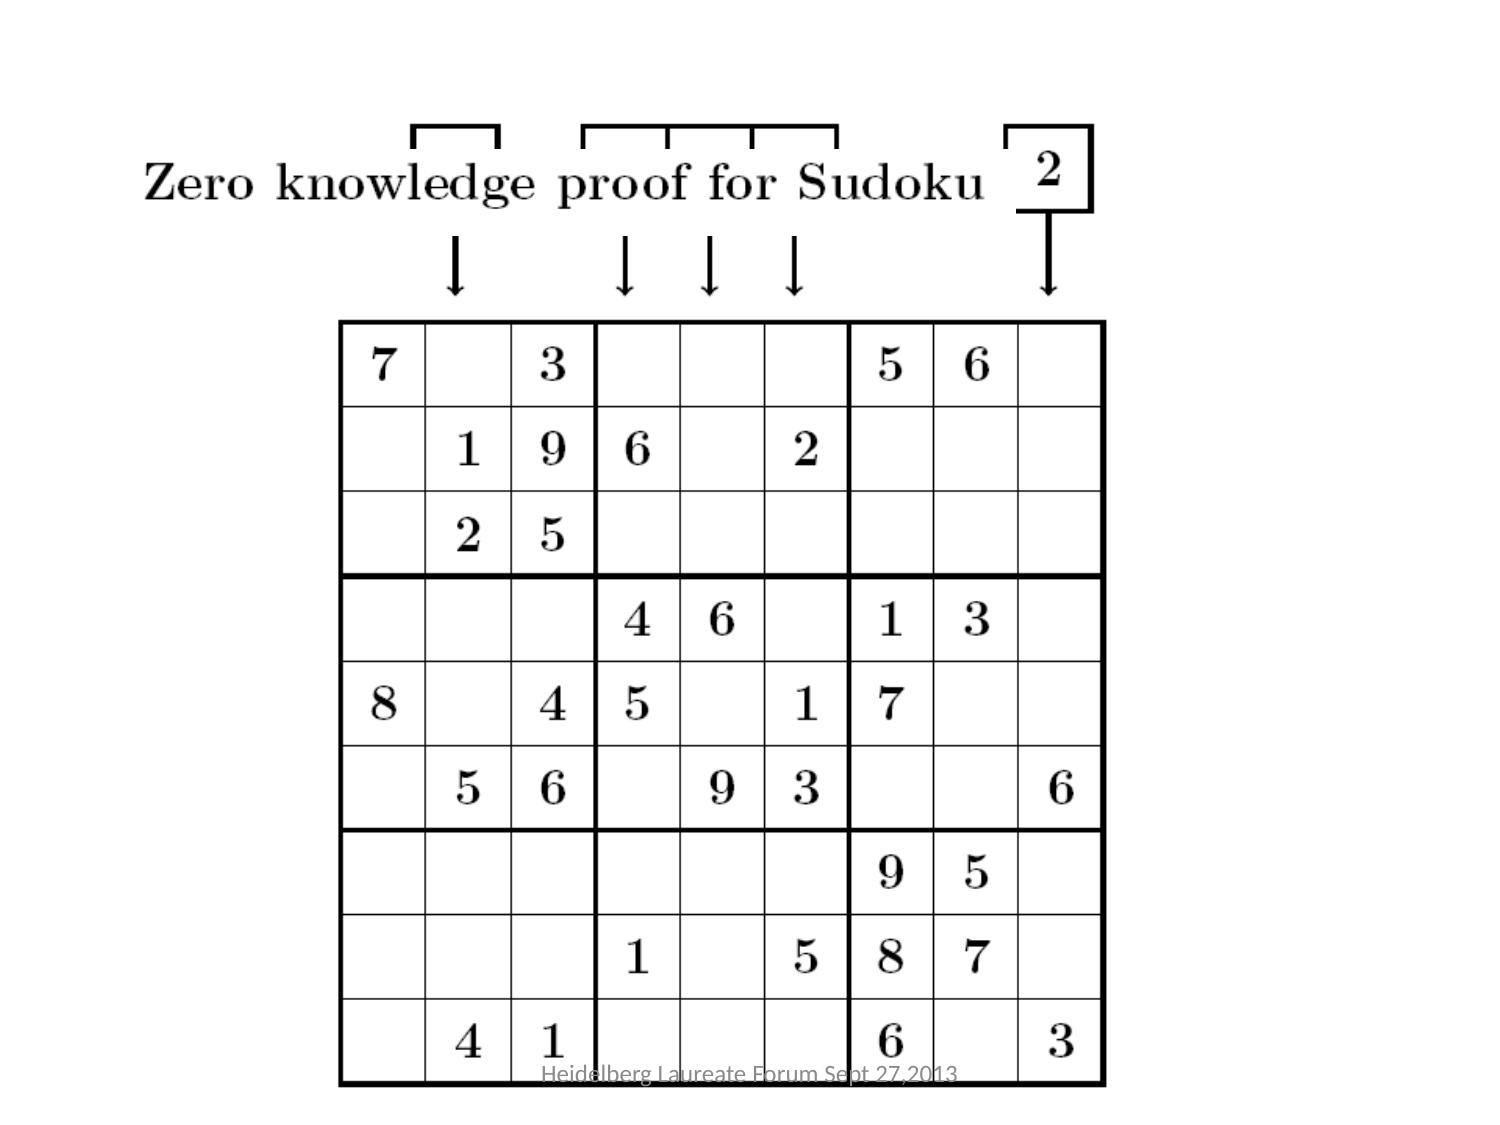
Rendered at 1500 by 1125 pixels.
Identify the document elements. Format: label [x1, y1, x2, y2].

picture [124, 99, 1213, 1125]
